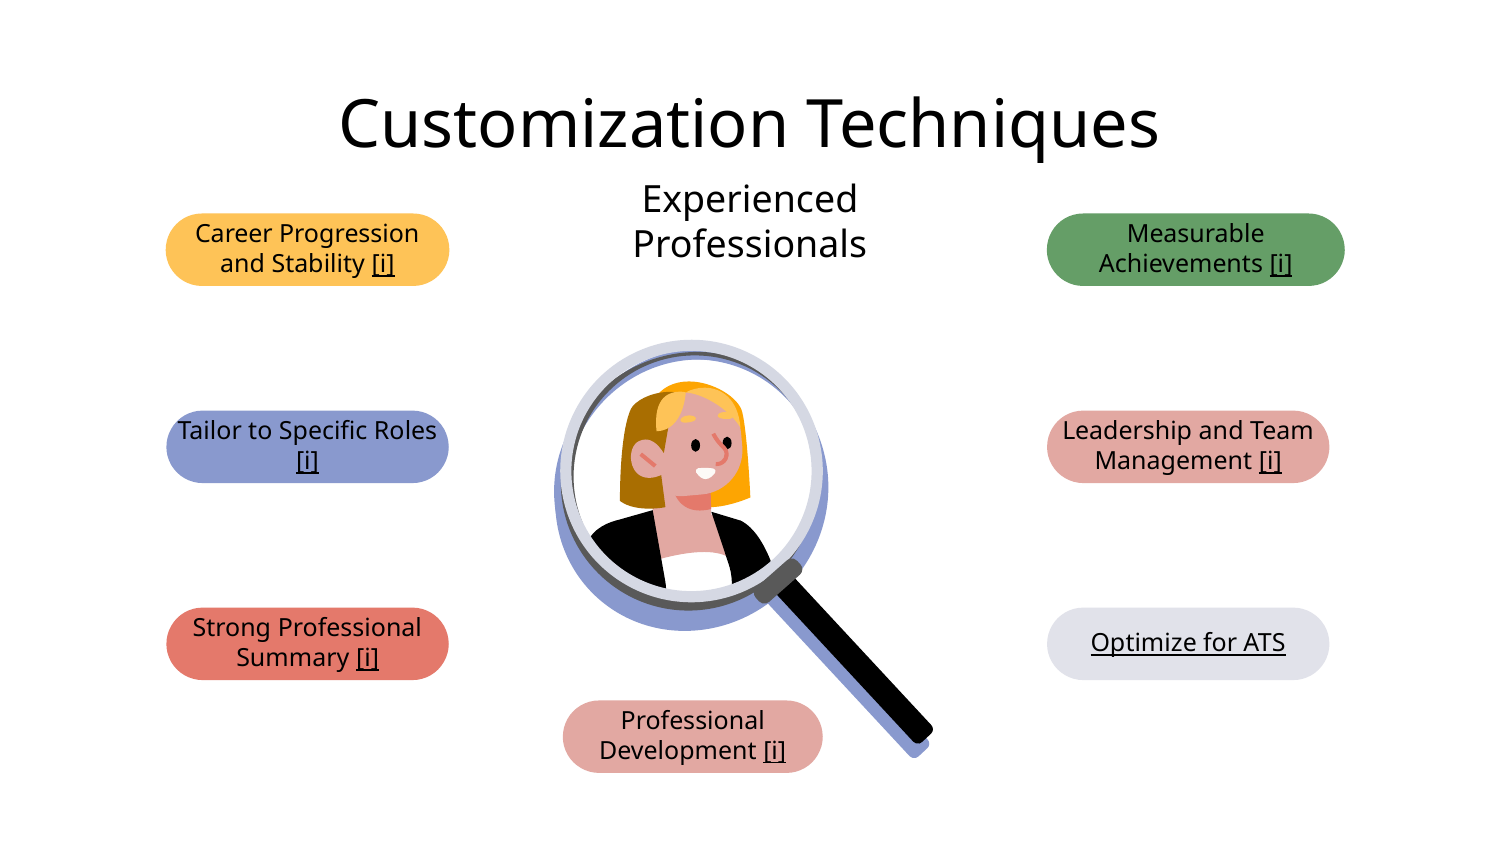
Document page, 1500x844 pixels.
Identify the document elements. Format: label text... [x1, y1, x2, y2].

title Customization Techniques [118, 88, 1382, 153]
text_box Tailor to Specific Roles [i] [166, 410, 449, 484]
text_box Measurable Achievements [i] [1046, 213, 1345, 286]
title Experienced Professionals [505, 187, 994, 254]
text_box Optimize for ATS [1047, 607, 1330, 681]
text_box Career Progression and Stability [i] [165, 213, 450, 286]
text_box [489, 288, 937, 787]
text_box Strong Professional Summary [i] [166, 607, 449, 681]
text_box Leadership and Team Management [i] [1047, 410, 1330, 484]
